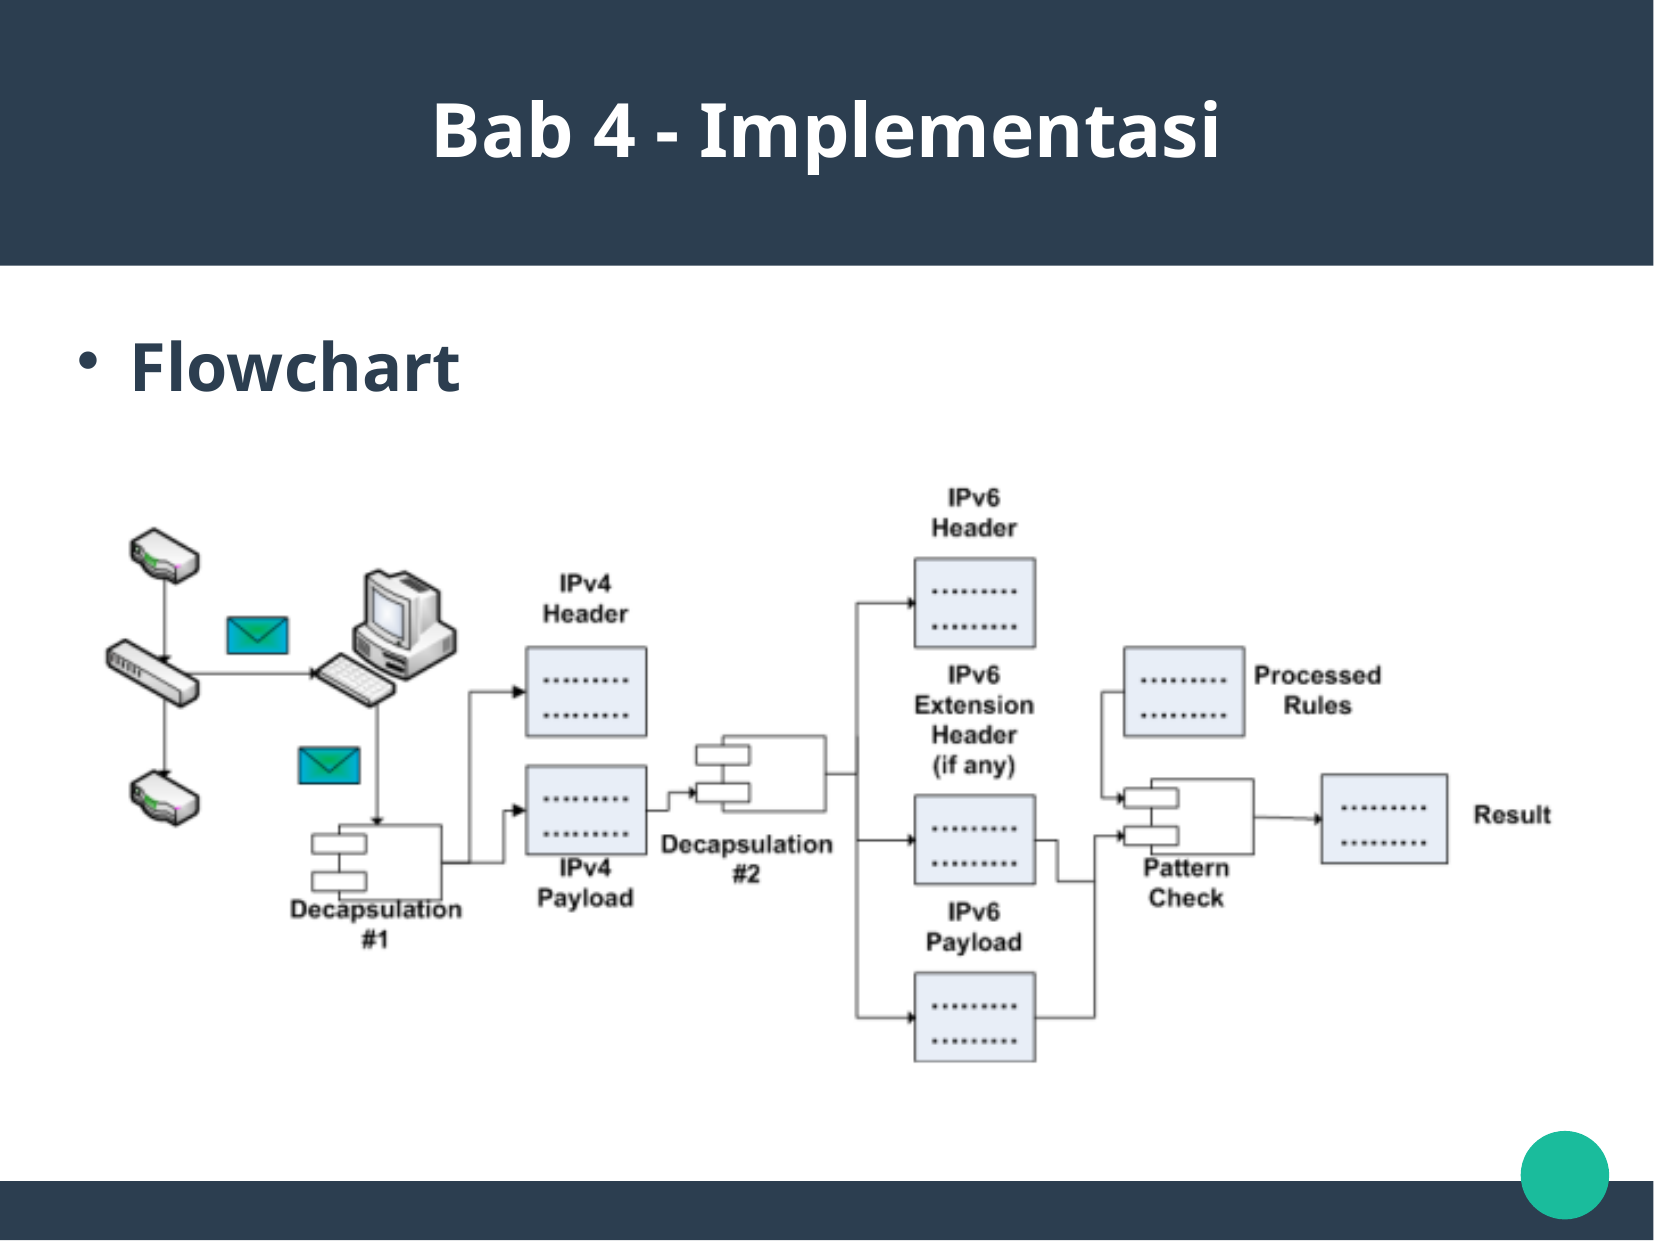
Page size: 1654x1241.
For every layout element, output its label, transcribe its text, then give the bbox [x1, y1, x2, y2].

text_box Flowchart [59, 1096, 1595, 1152]
text_box Flowchart [59, 324, 1595, 470]
picture [58, 464, 1591, 1096]
text_box Bab 4 - Implementasi [59, 49, 1595, 207]
